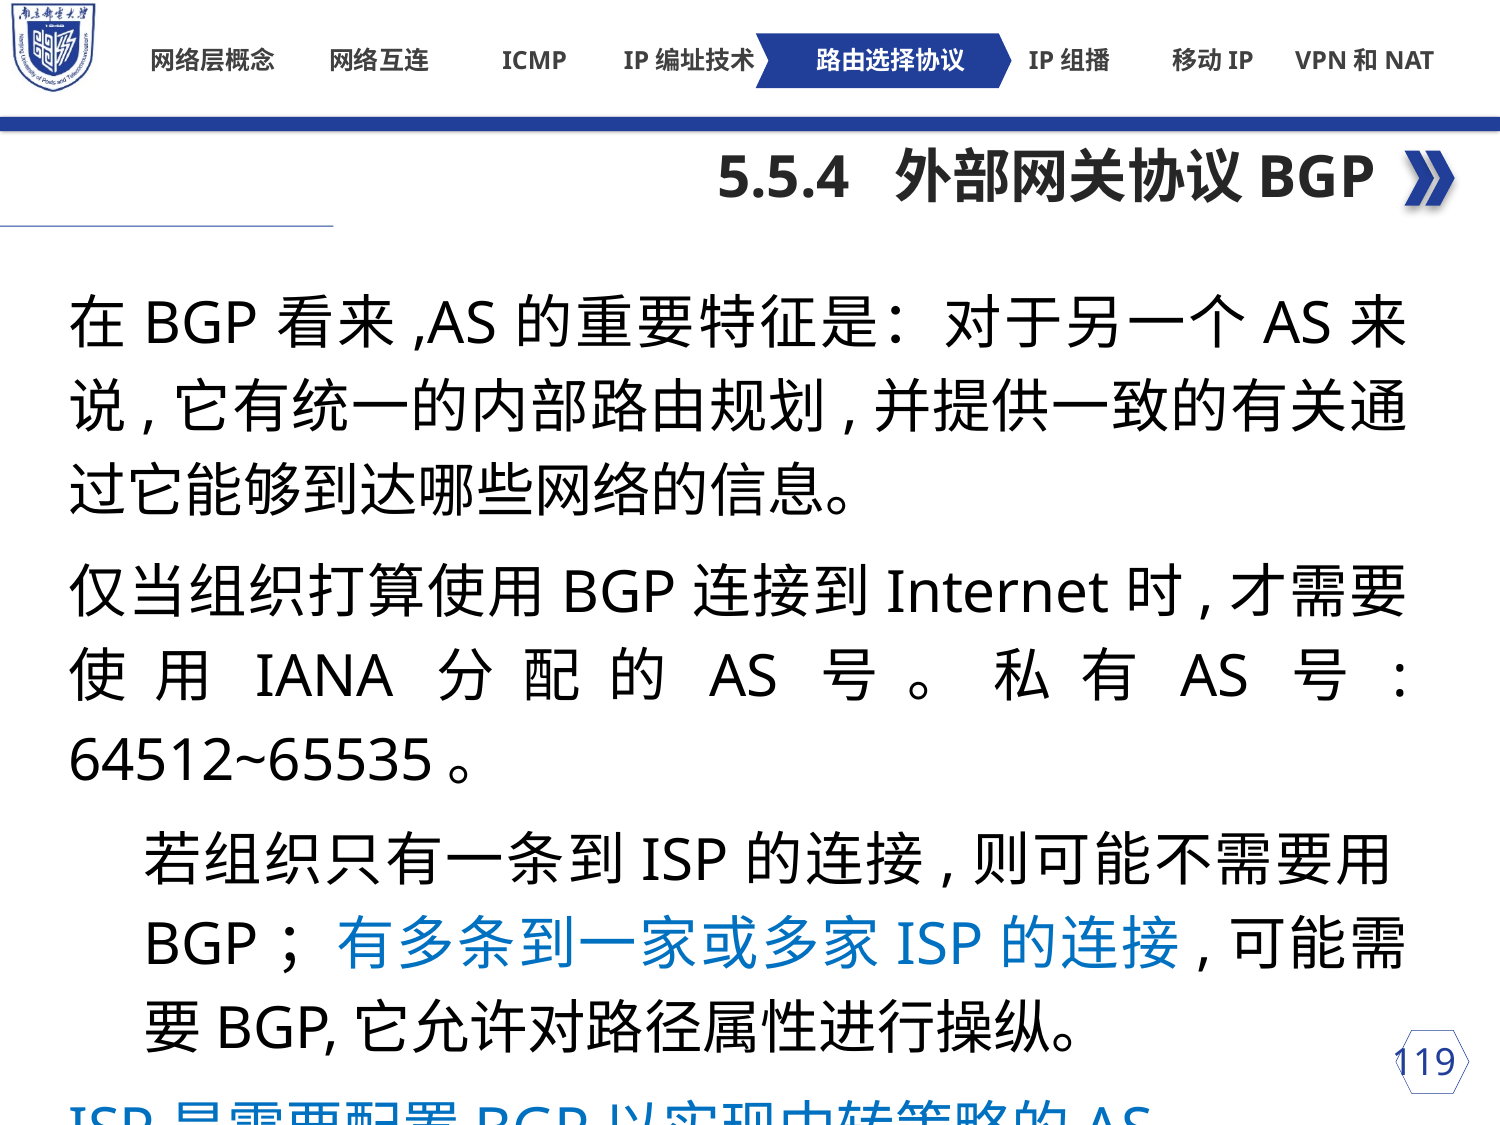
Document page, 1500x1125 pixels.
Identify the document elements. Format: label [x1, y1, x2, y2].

text_box [0, 116, 1500, 217]
text_box [108, 32, 1474, 90]
picture [0, 0, 108, 93]
text_box [1404, 150, 1455, 206]
text_box [53, 263, 1494, 1125]
